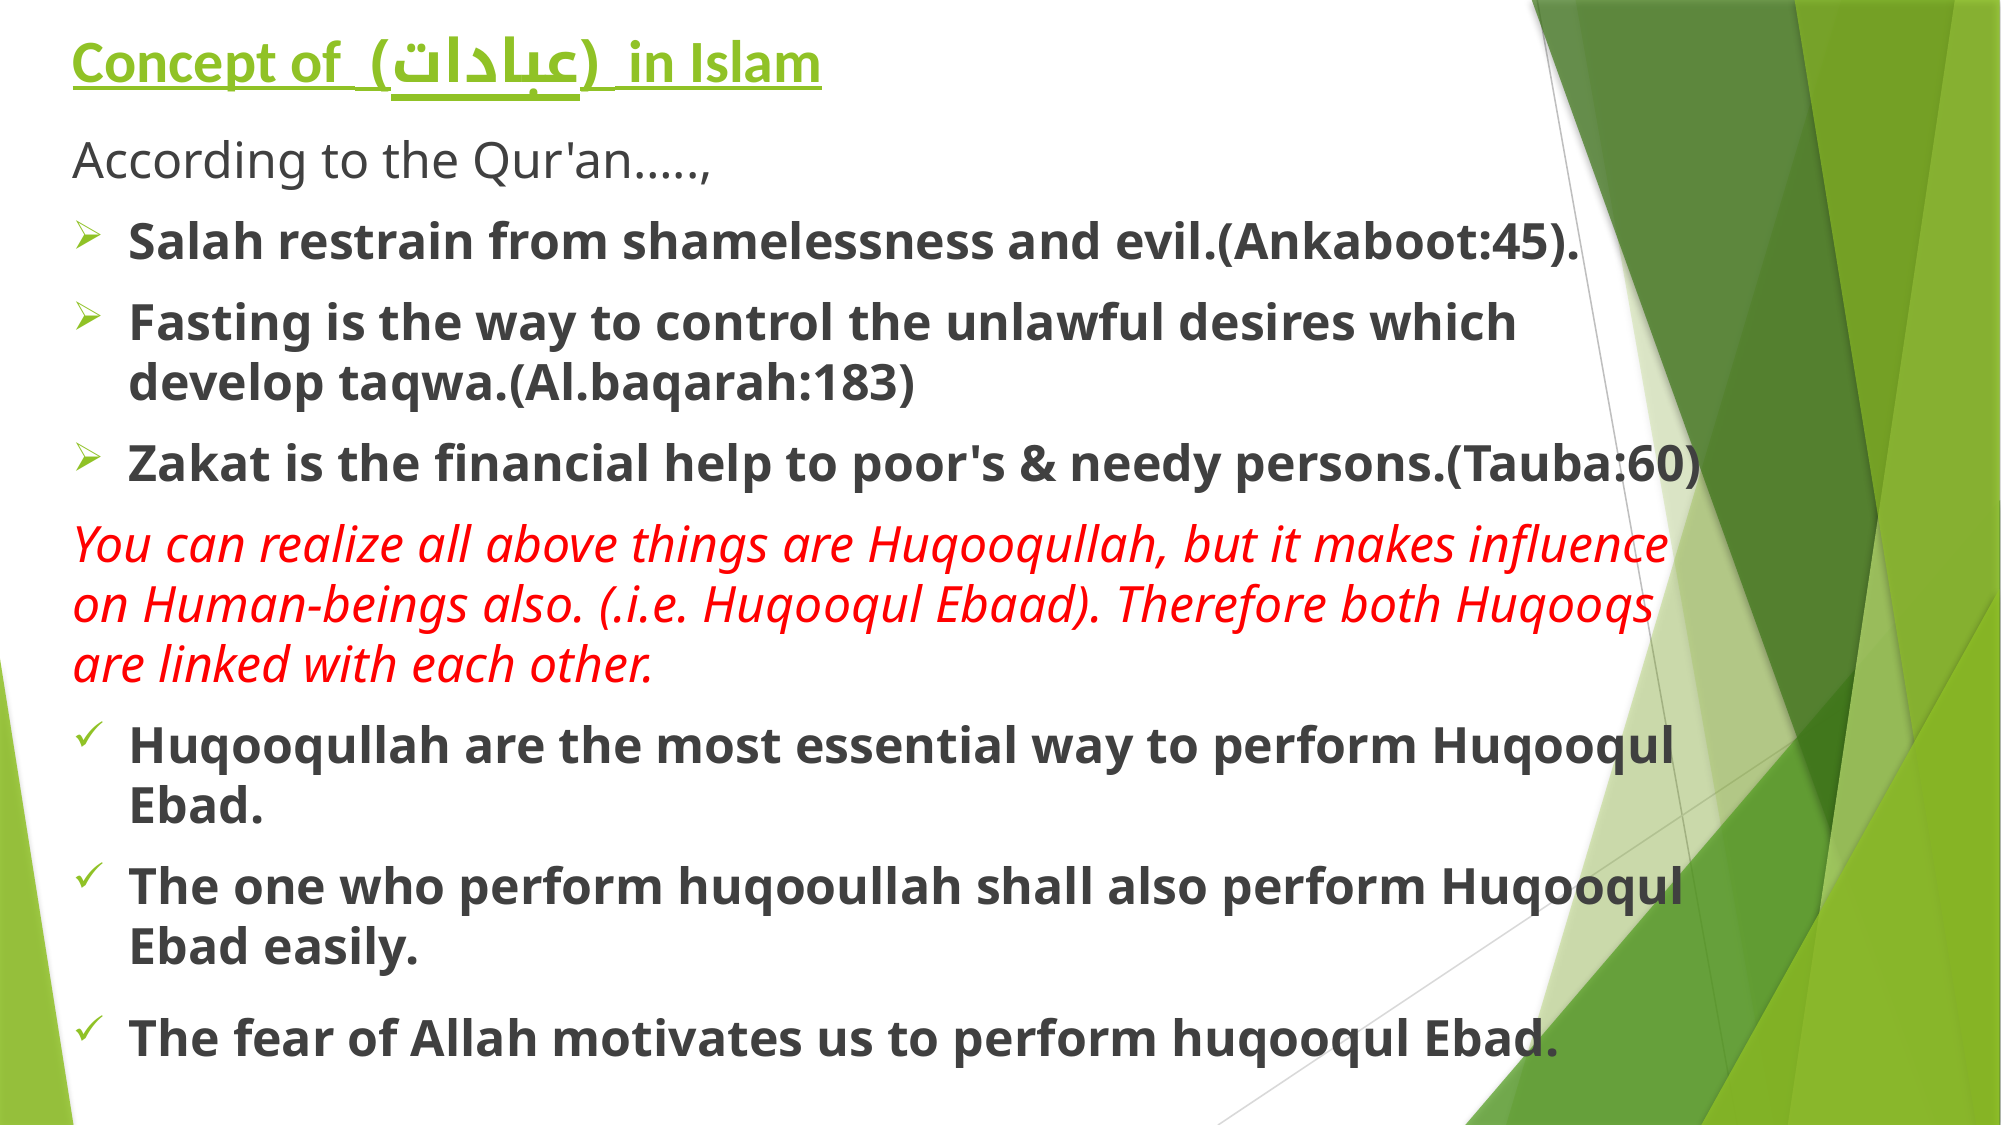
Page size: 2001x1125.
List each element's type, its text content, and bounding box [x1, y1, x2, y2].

title Concept of (عبادات) in Islam [57, 14, 924, 104]
list According to the Qur'an….., Salah restrain from shamelessness and evil.(Ankaboot:45). Fasting is the way to control the unlawful desires which develop taqwa.(Al.baqarah:183) Zakat is the financial help to poor's & needy persons.(Tauba:60) You can realize all above things are Huqooqullah, but it makes influence on Human-beings also. (.i.e. Huqooqul Ebaad). Therefore both Huqooqs are linked with each other. Huqooqullah are the most essential way to perform Huqooqul Ebad. The one who perform huqooullah shall also perform Huqooqul Ebad easily. The fear of Allah motivates us to perform huqooqul Ebad. [57, 121, 1722, 1088]
